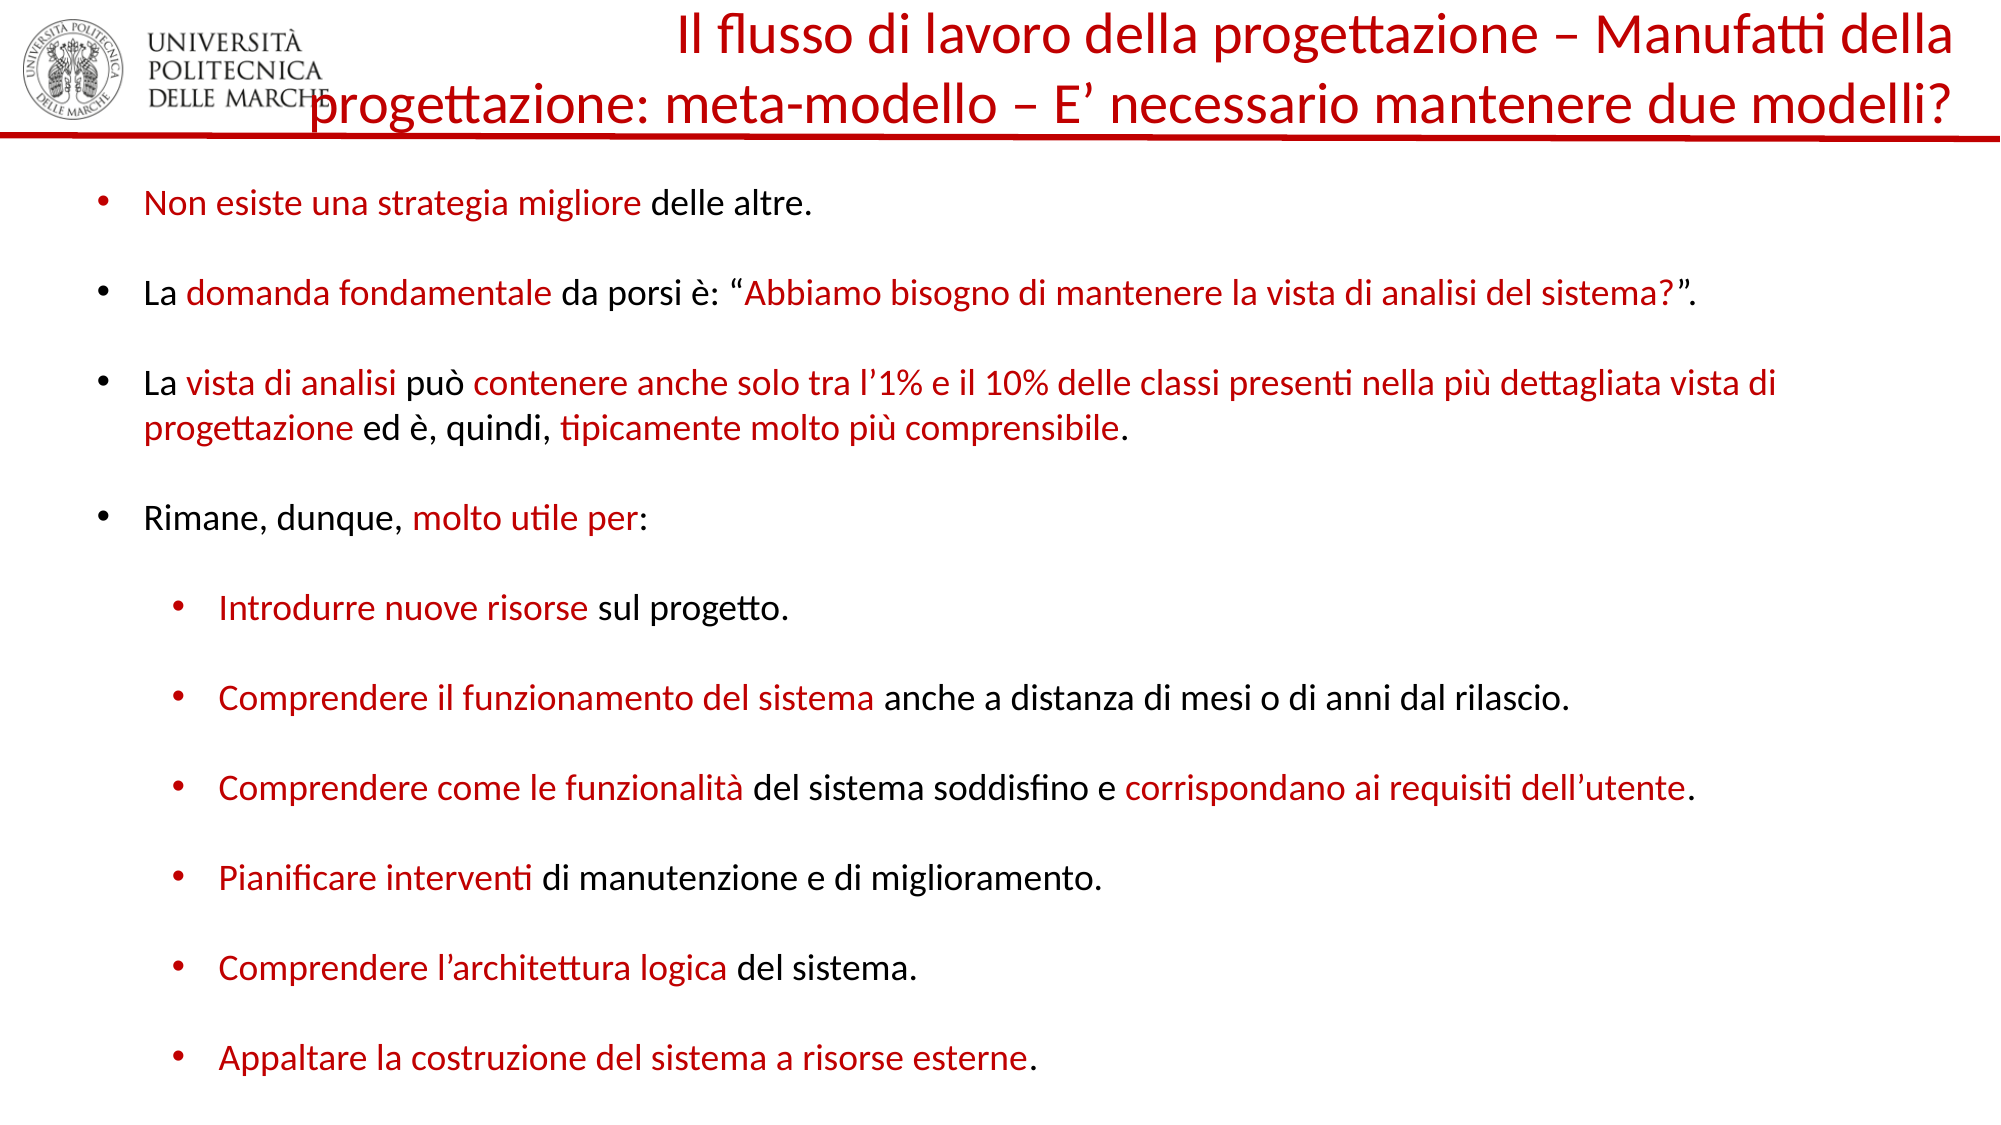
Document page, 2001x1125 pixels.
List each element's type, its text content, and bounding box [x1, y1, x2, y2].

text_box Non esiste una strategia migliore delle altre. La domanda fondamentale da porsi è: “Abbiamo bisogno di mantenere la vista di analisi del sistema?”. La vista di analisi può contenere anche solo tra l’1% e il 10% delle classi presenti nella più dettagliata vista di progettazione ed è, quindi, tipicamente molto più comprensibile. Rimane, dunque, molto utile per: Introdurre nuove risorse sul progetto. Comprendere il funzionamento del sistema anche a distanza di mesi o di anni dal rilascio. Comprendere come le funzionalità del sistema soddisfino e corrispondano ai requisiti dell’utente. Pianificare interventi di manutenzione e di miglioramento. Comprendere l’architettura logica del sistema. Appaltare la costruzione del sistema a risorse esterne. [82, 170, 1932, 1125]
text_box Il flusso di lavoro della progettazione – Manufatti della progettazione: meta-modello – E’ necessario mantenere due modelli? [293, 139, 1970, 143]
text_box Il flusso di lavoro della progettazione – Manufatti della progettazione: meta-modello – E’ necessario mantenere due modelli? [293, 0, 1970, 135]
picture [23, 17, 329, 122]
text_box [0, 135, 2000, 139]
